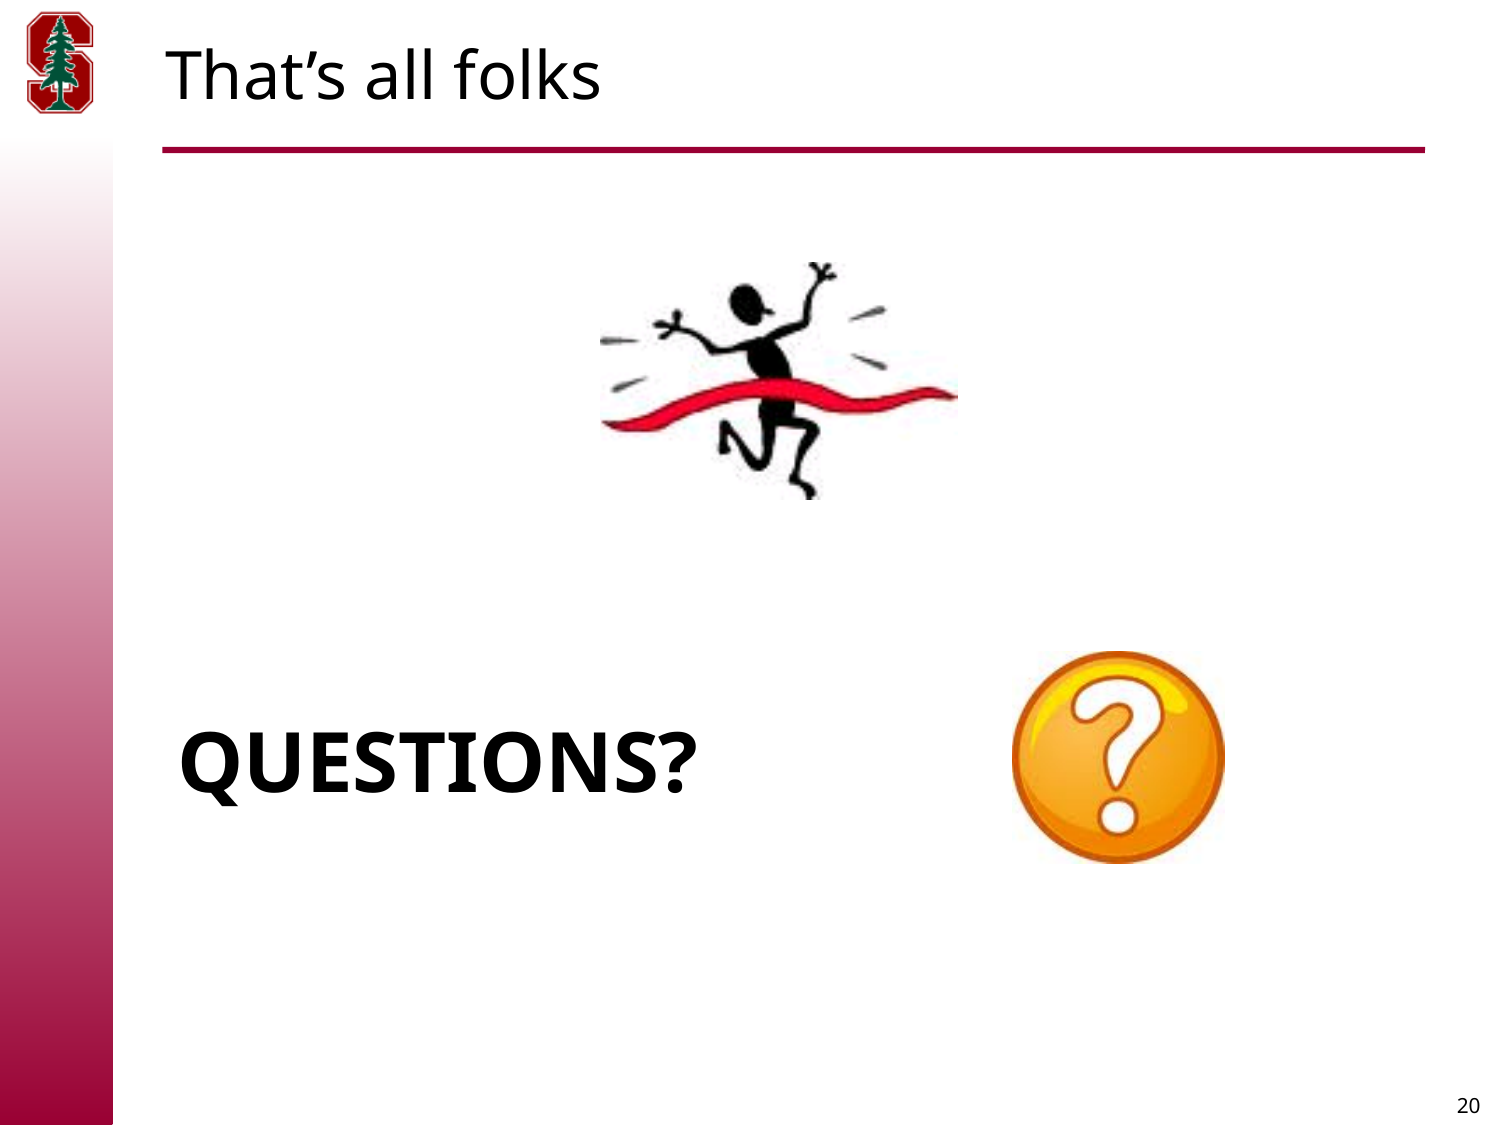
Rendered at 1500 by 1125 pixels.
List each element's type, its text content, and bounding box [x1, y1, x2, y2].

text_box That’s all folks [149, 24, 1438, 150]
picture [0, 0, 125, 125]
title Questions? [118, 701, 1394, 926]
picture [1012, 651, 1226, 865]
picture [599, 262, 958, 501]
